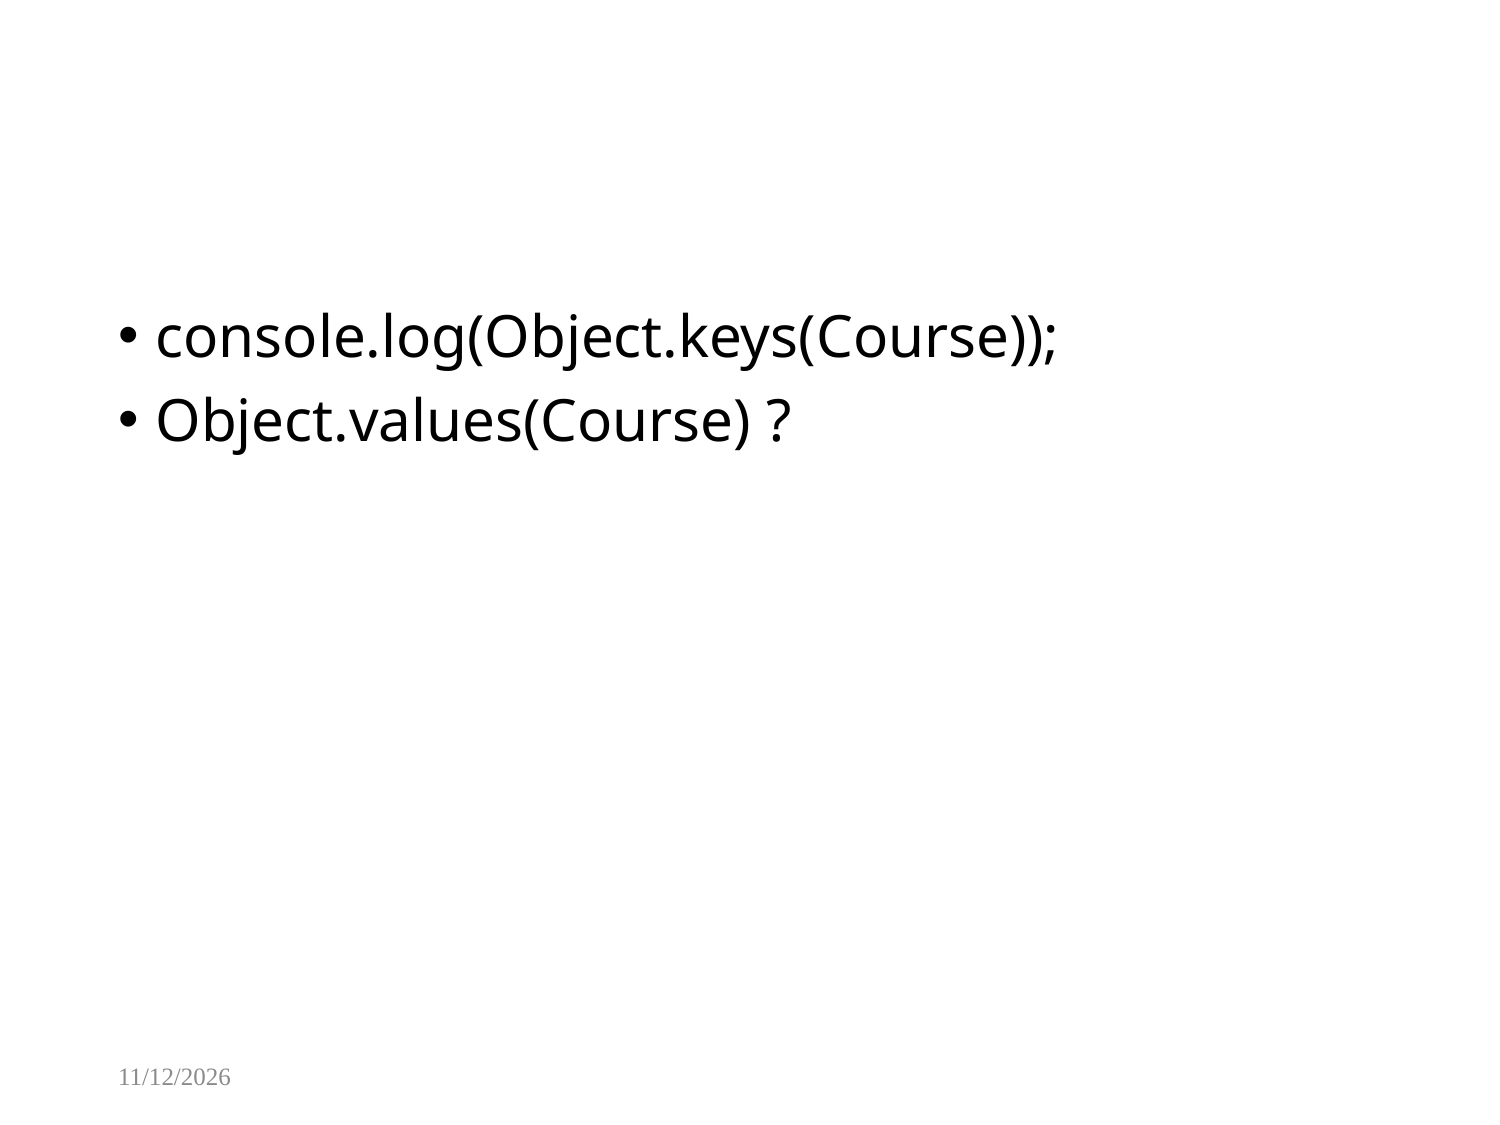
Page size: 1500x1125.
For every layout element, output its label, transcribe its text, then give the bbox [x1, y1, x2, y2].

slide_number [103, 1042, 441, 1103]
list console.log(Object.keys(Course)); Object.values(Course) ? [103, 299, 1397, 1014]
